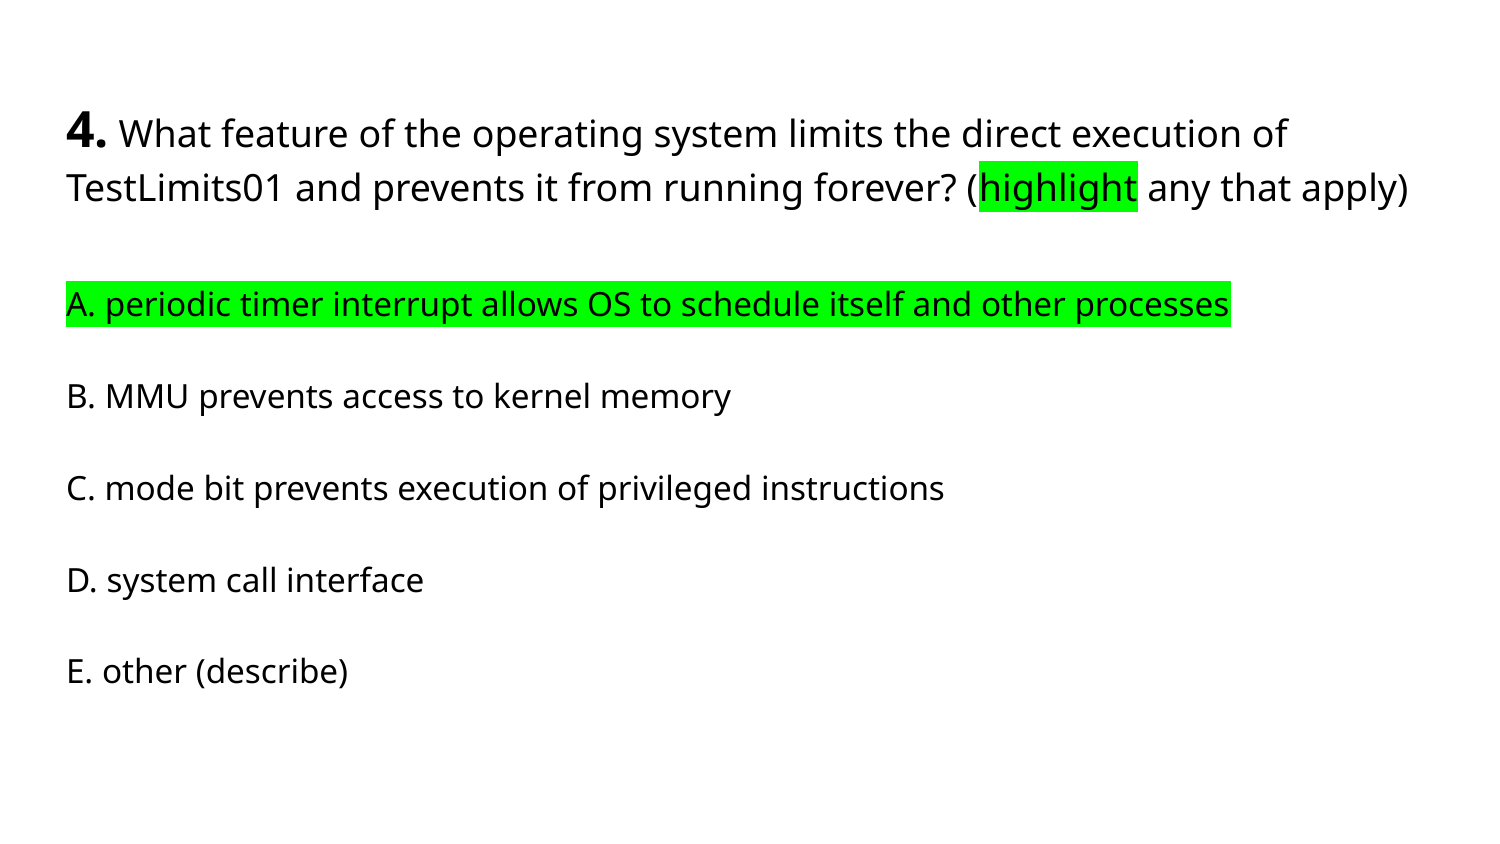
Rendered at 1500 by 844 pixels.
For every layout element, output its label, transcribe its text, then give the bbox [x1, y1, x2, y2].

title 4. What feature of the operating system limits the direct execution of TestLimits01 and prevents it from running forever? (highlight any that apply) A. periodic timer interrupt allows OS to schedule itself and other processes B. MMU prevents access to kernel memory C. mode bit prevents execution of privileged instructions D. system call interface E. other (describe) [51, 72, 1449, 844]
